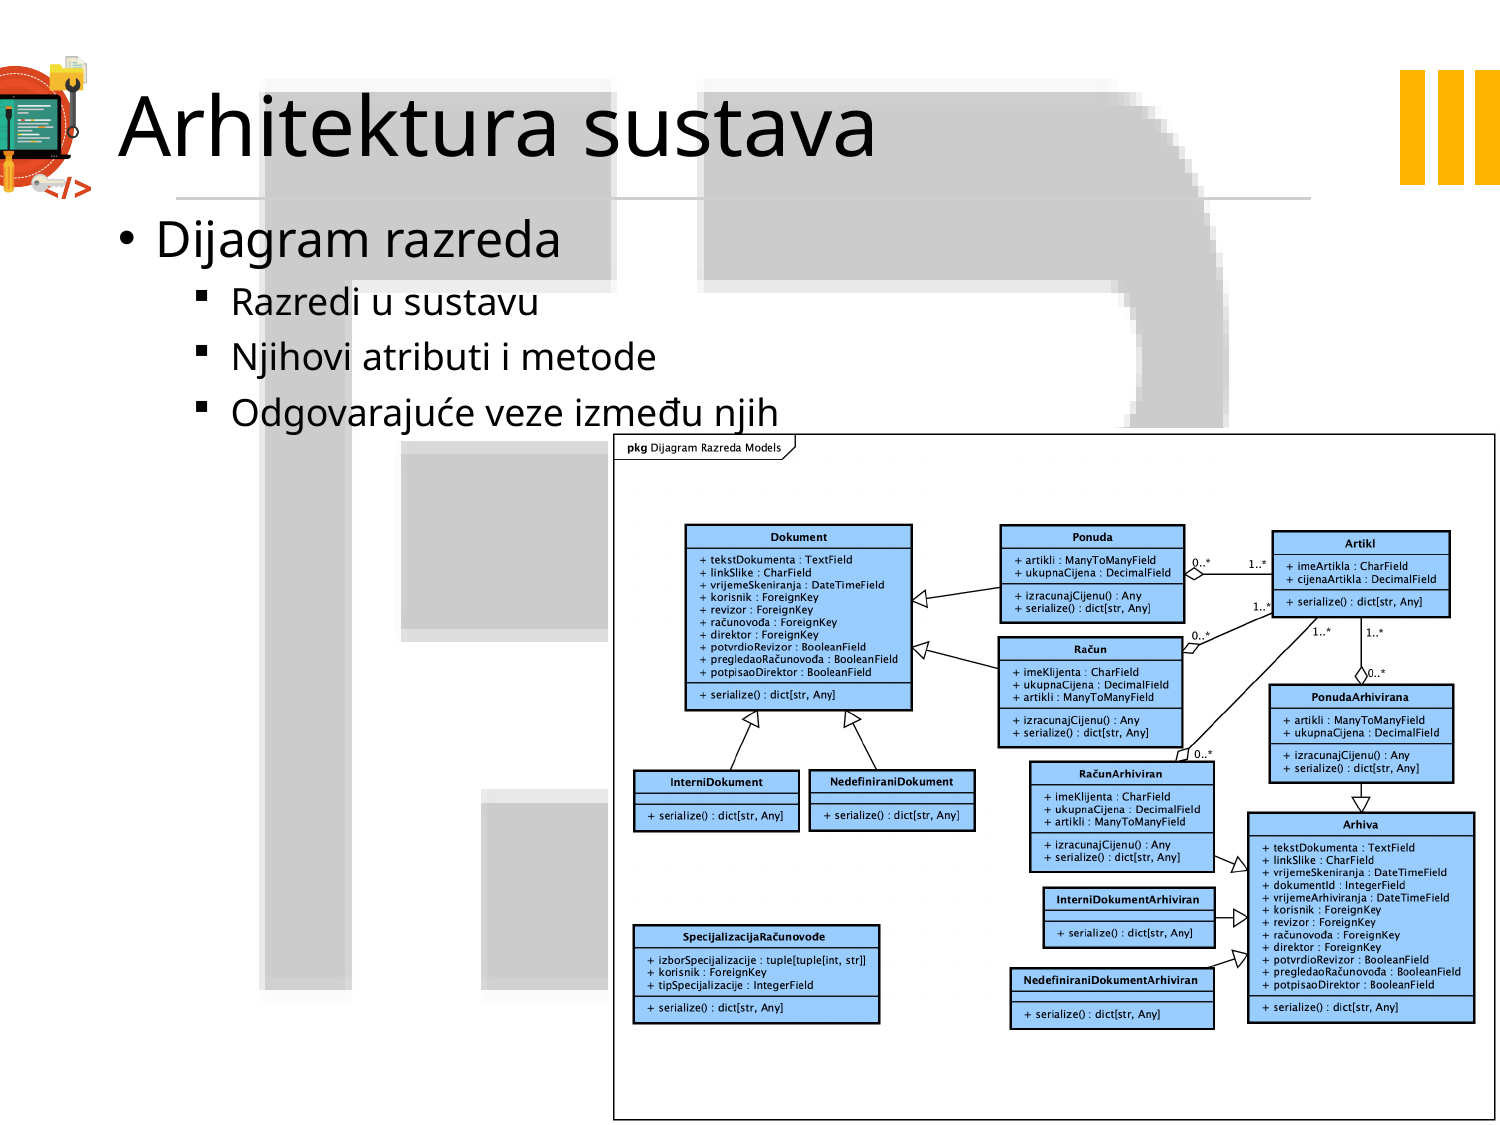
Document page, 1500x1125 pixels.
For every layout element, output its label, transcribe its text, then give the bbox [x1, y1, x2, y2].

picture [0, 56, 91, 199]
title Arhitektura sustava [103, 59, 1397, 199]
picture [608, 428, 1500, 1125]
list Dijagram razreda Razredi u sustavu Njihovi atributi i metode Odgovarajuće veze između njih [103, 200, 1397, 1038]
